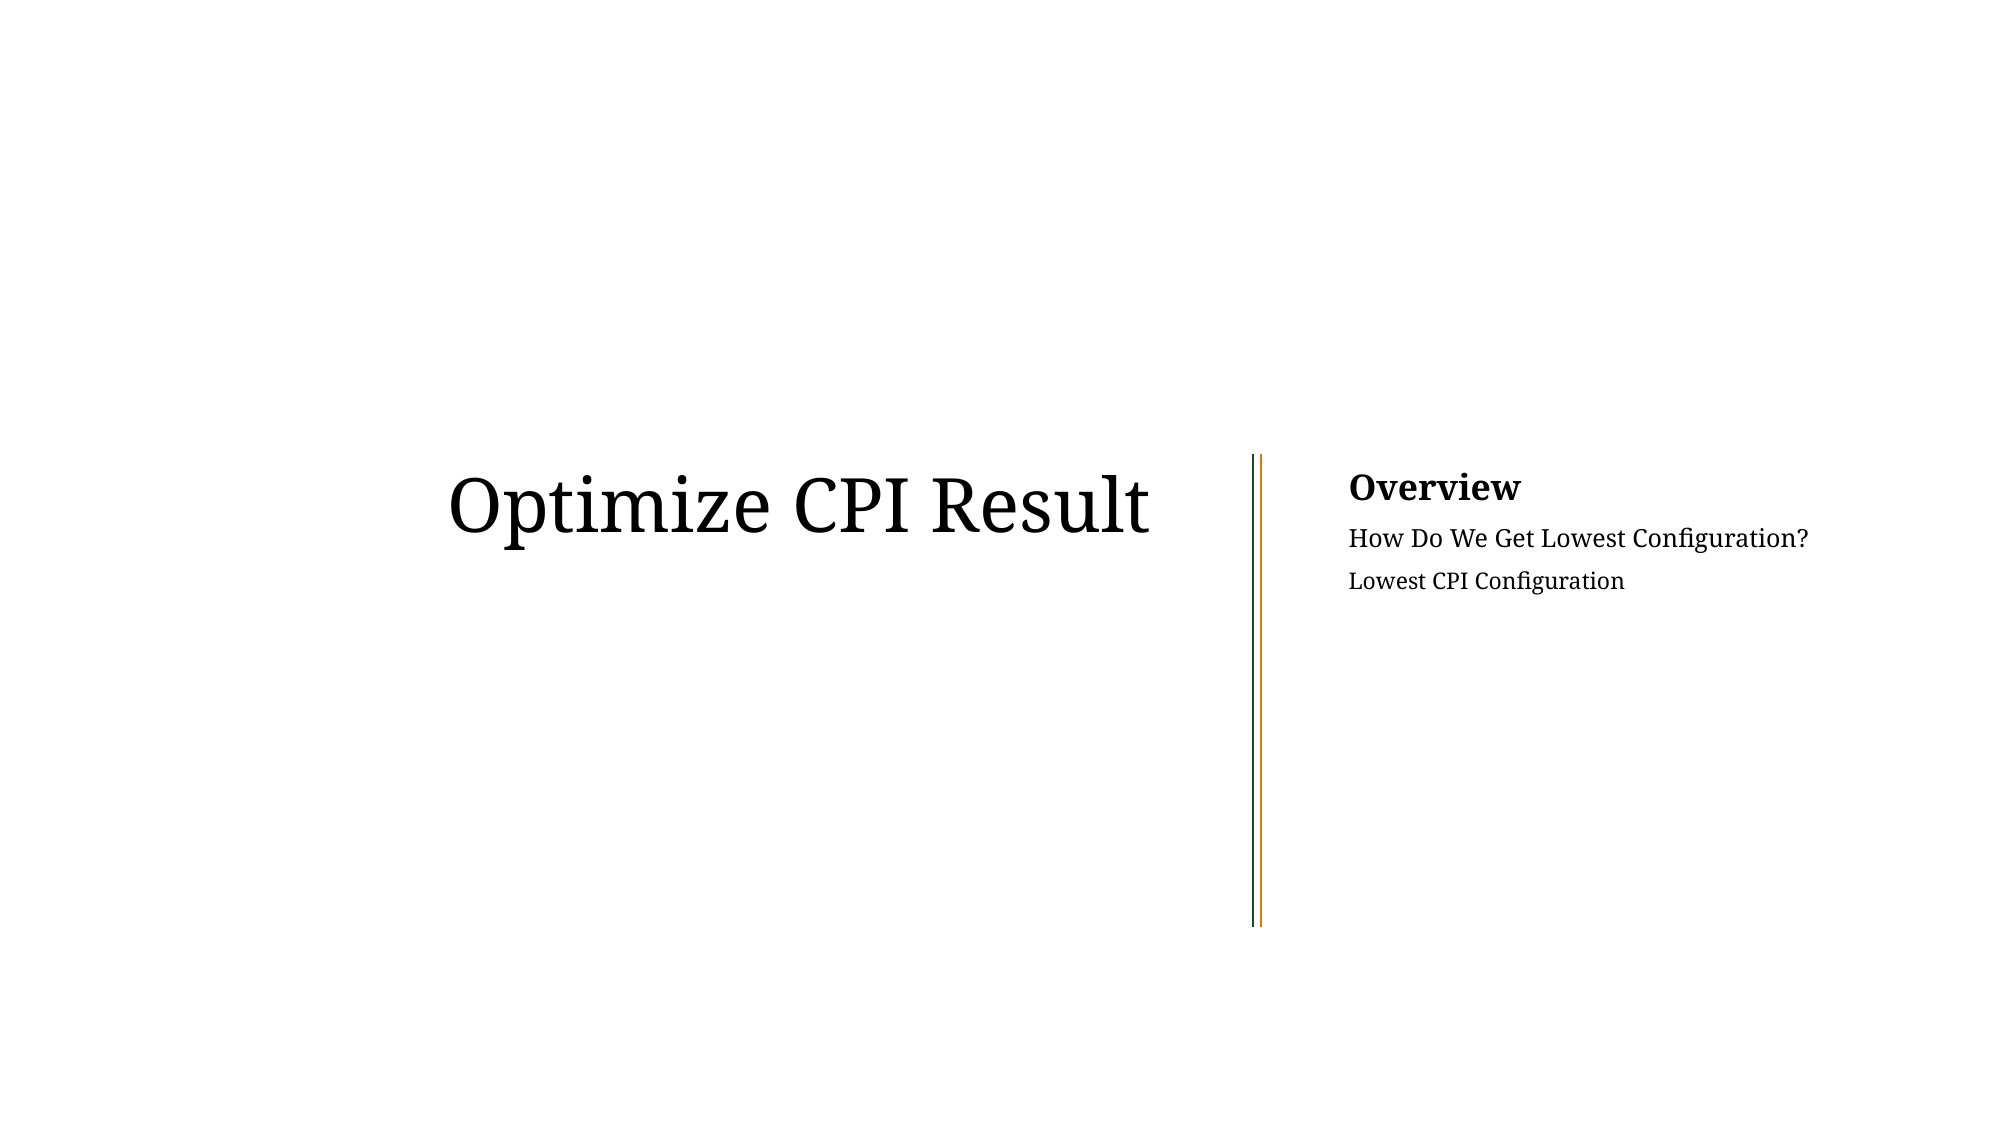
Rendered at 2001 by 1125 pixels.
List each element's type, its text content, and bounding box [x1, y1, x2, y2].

list Overview How Do We Get Lowest Configuration? Lowest CPI Configuration [1348, 444, 1852, 895]
list Optimize CPI Result [147, 482, 1152, 966]
